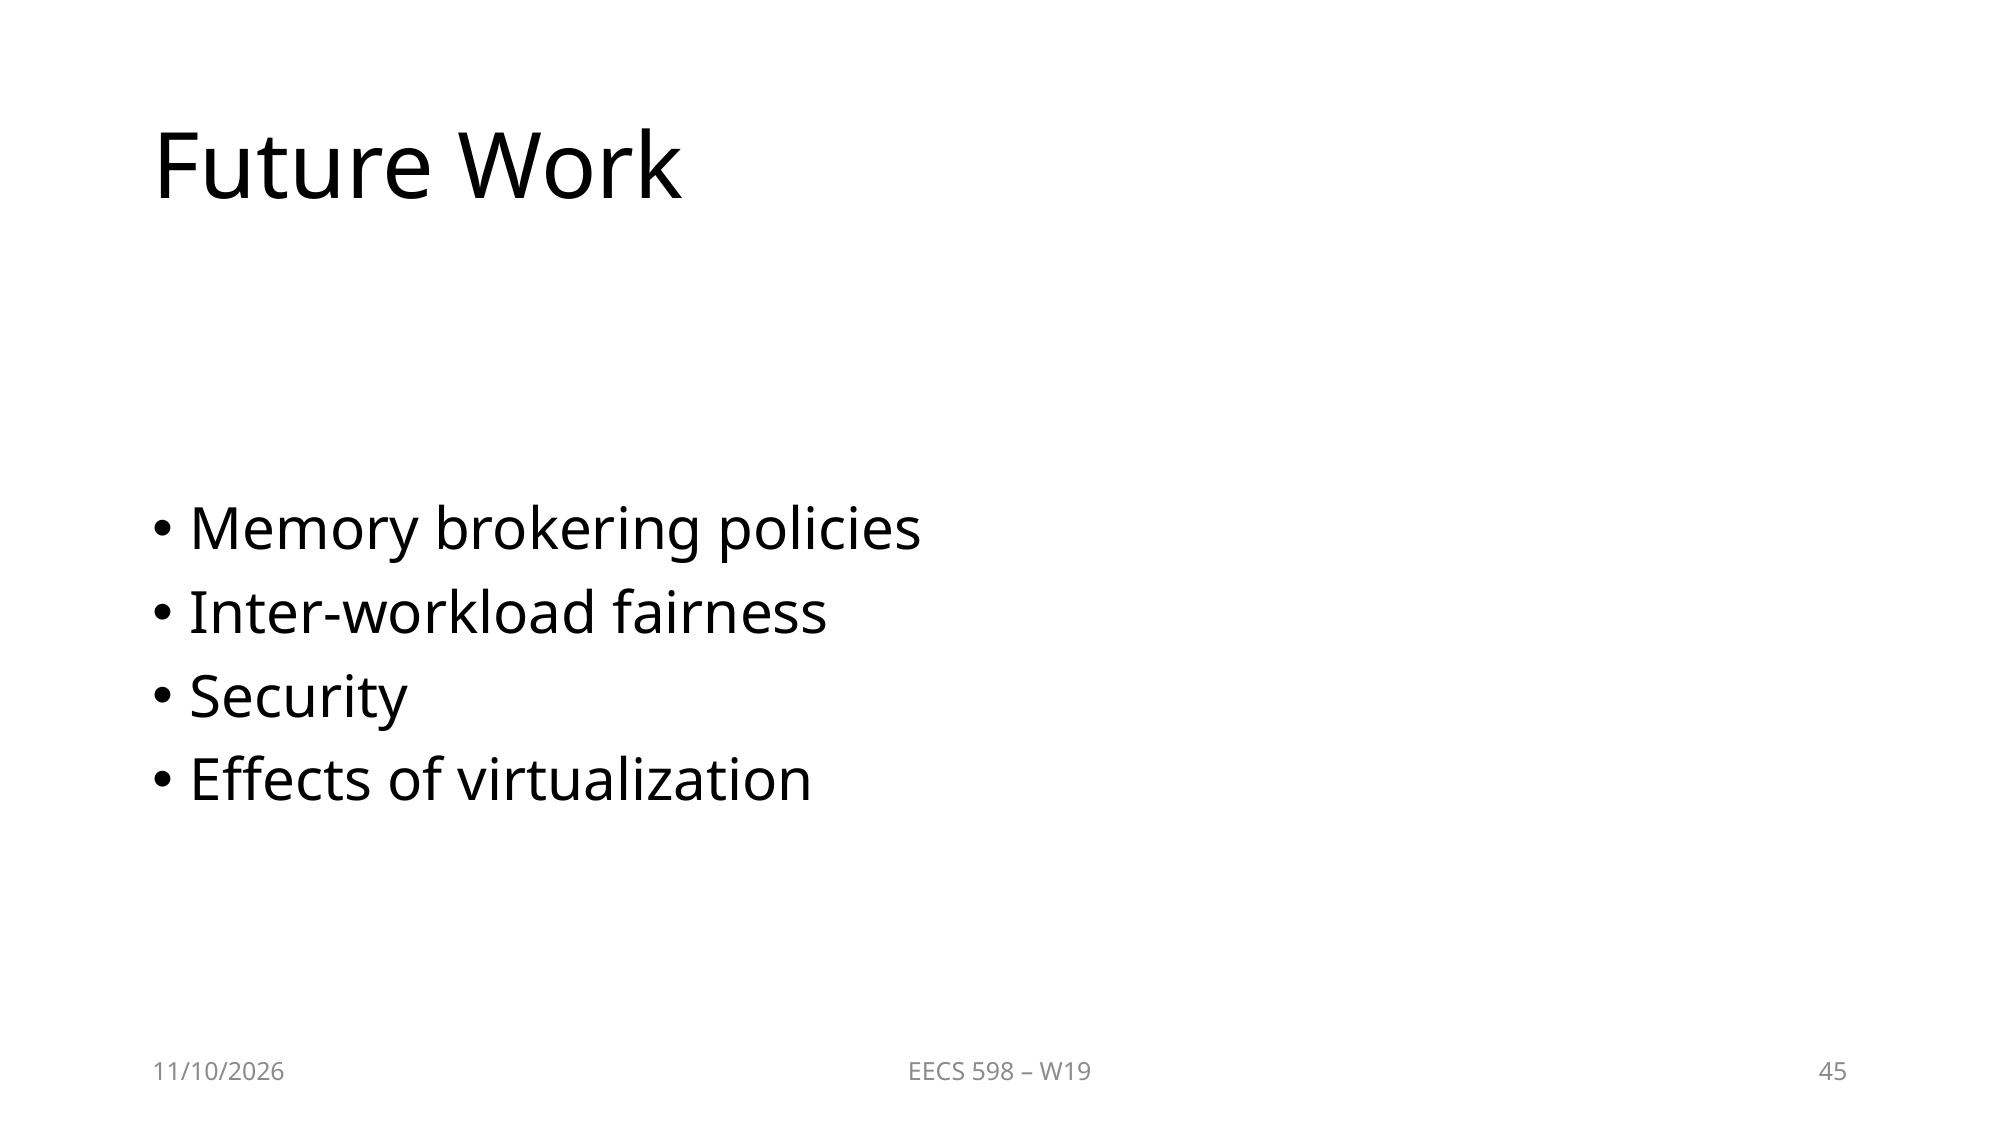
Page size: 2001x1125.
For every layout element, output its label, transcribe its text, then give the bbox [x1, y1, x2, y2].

list Memory brokering policies Inter-workload fairness Security Effects of virtualization [137, 299, 1863, 1014]
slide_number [137, 1042, 588, 1103]
slide_number 45 [1412, 1042, 1863, 1103]
title Future Work [137, 59, 1863, 278]
footer EECS 598 – W19 [662, 1042, 1338, 1103]
